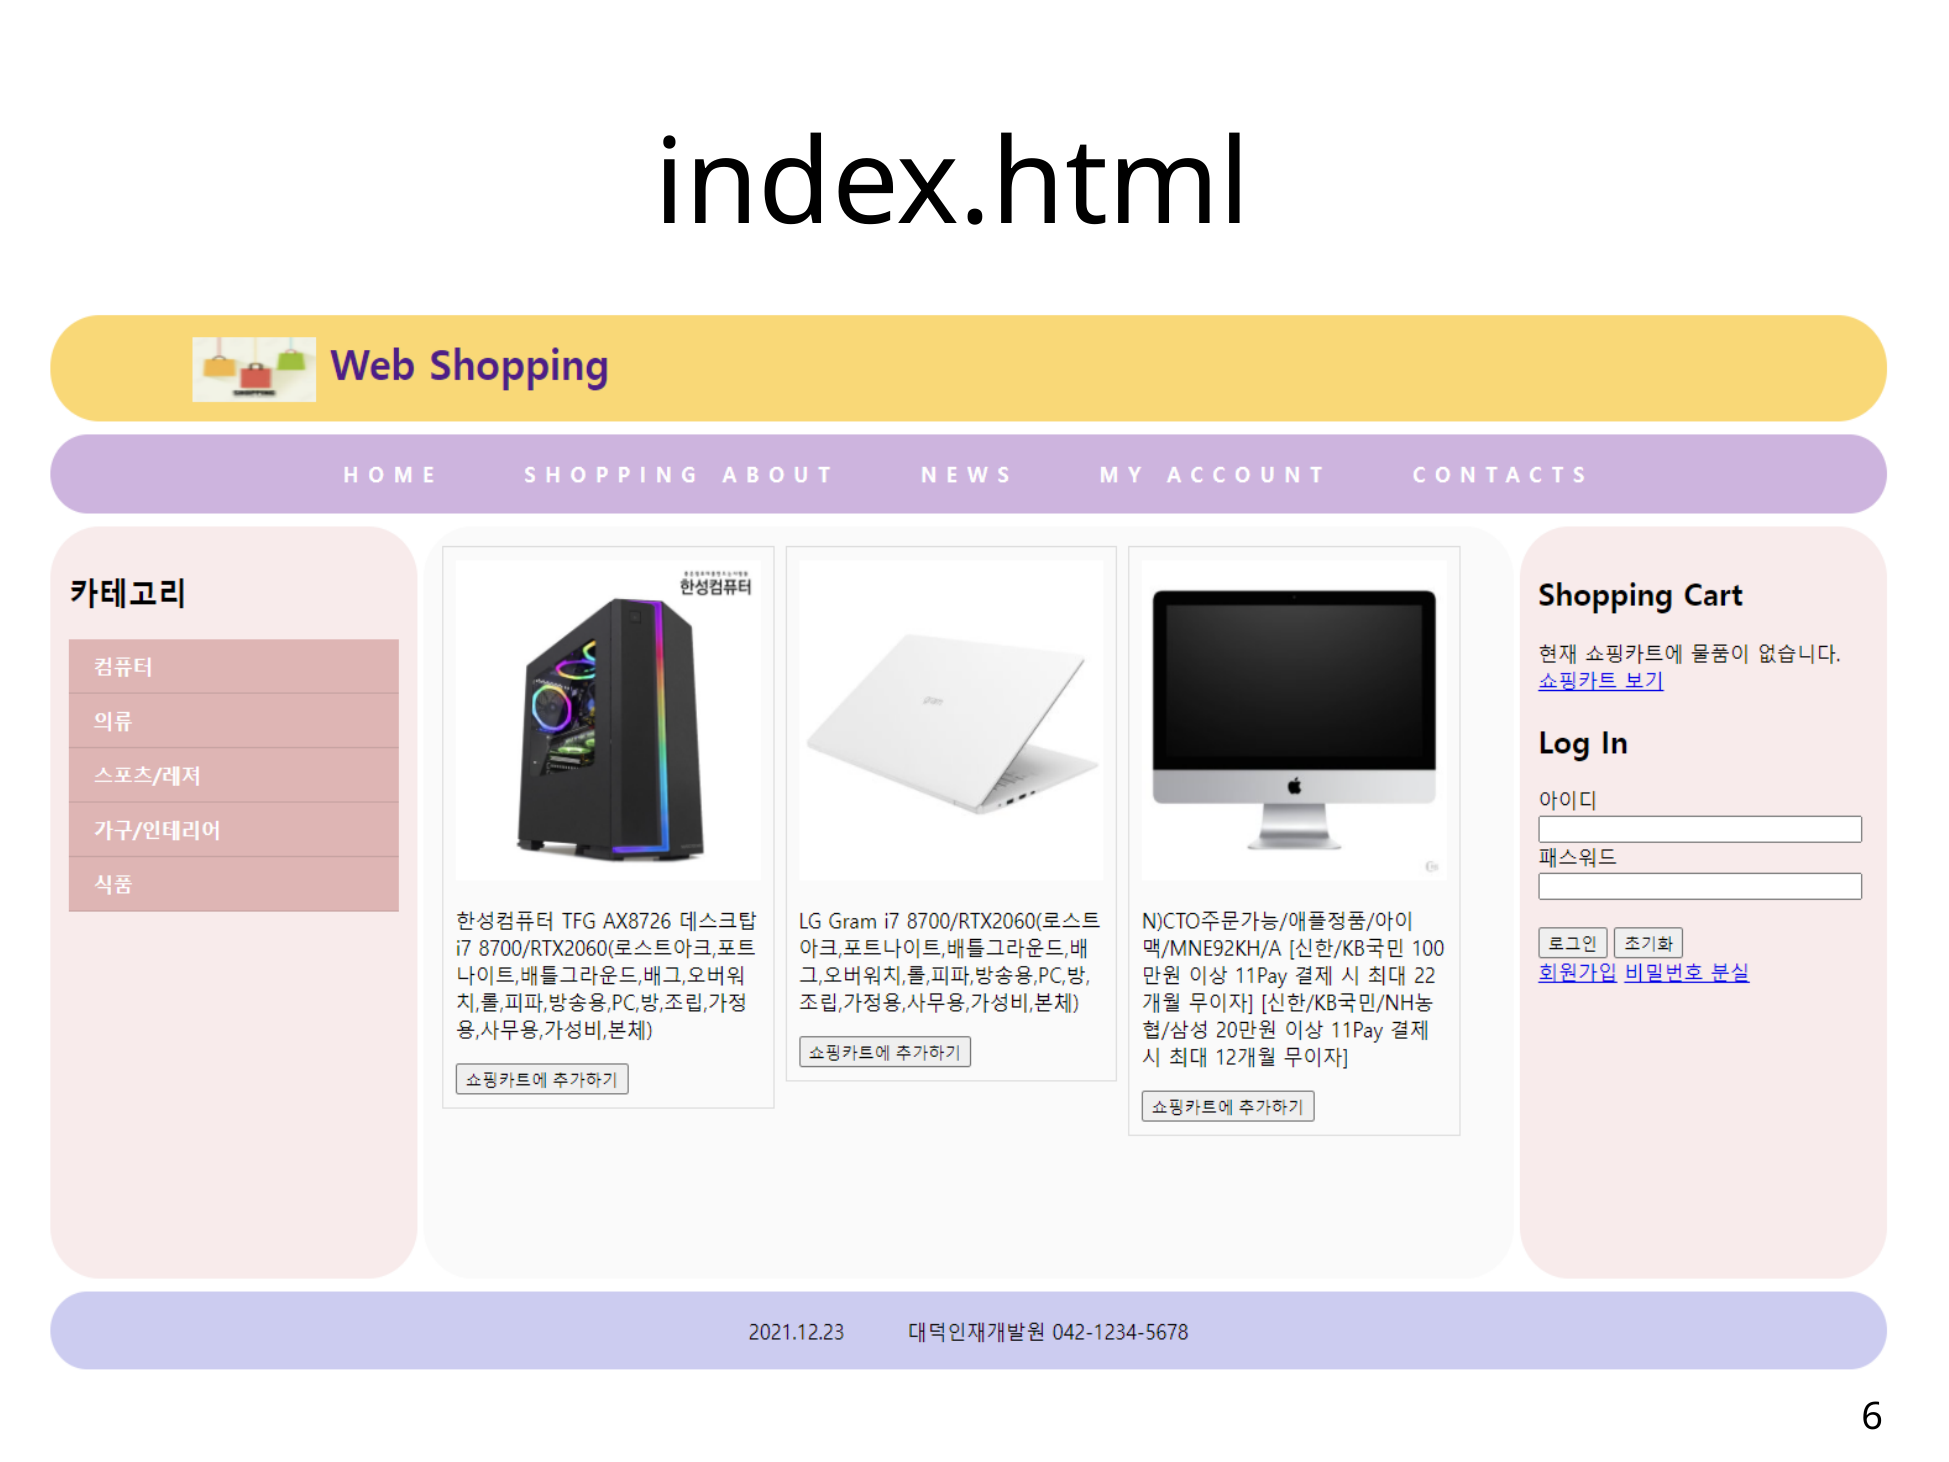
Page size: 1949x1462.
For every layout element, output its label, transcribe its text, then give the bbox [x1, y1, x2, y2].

title index.html [156, 92, 1749, 255]
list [48, 301, 1897, 1376]
slide_number 6 [1496, 1383, 1899, 1462]
